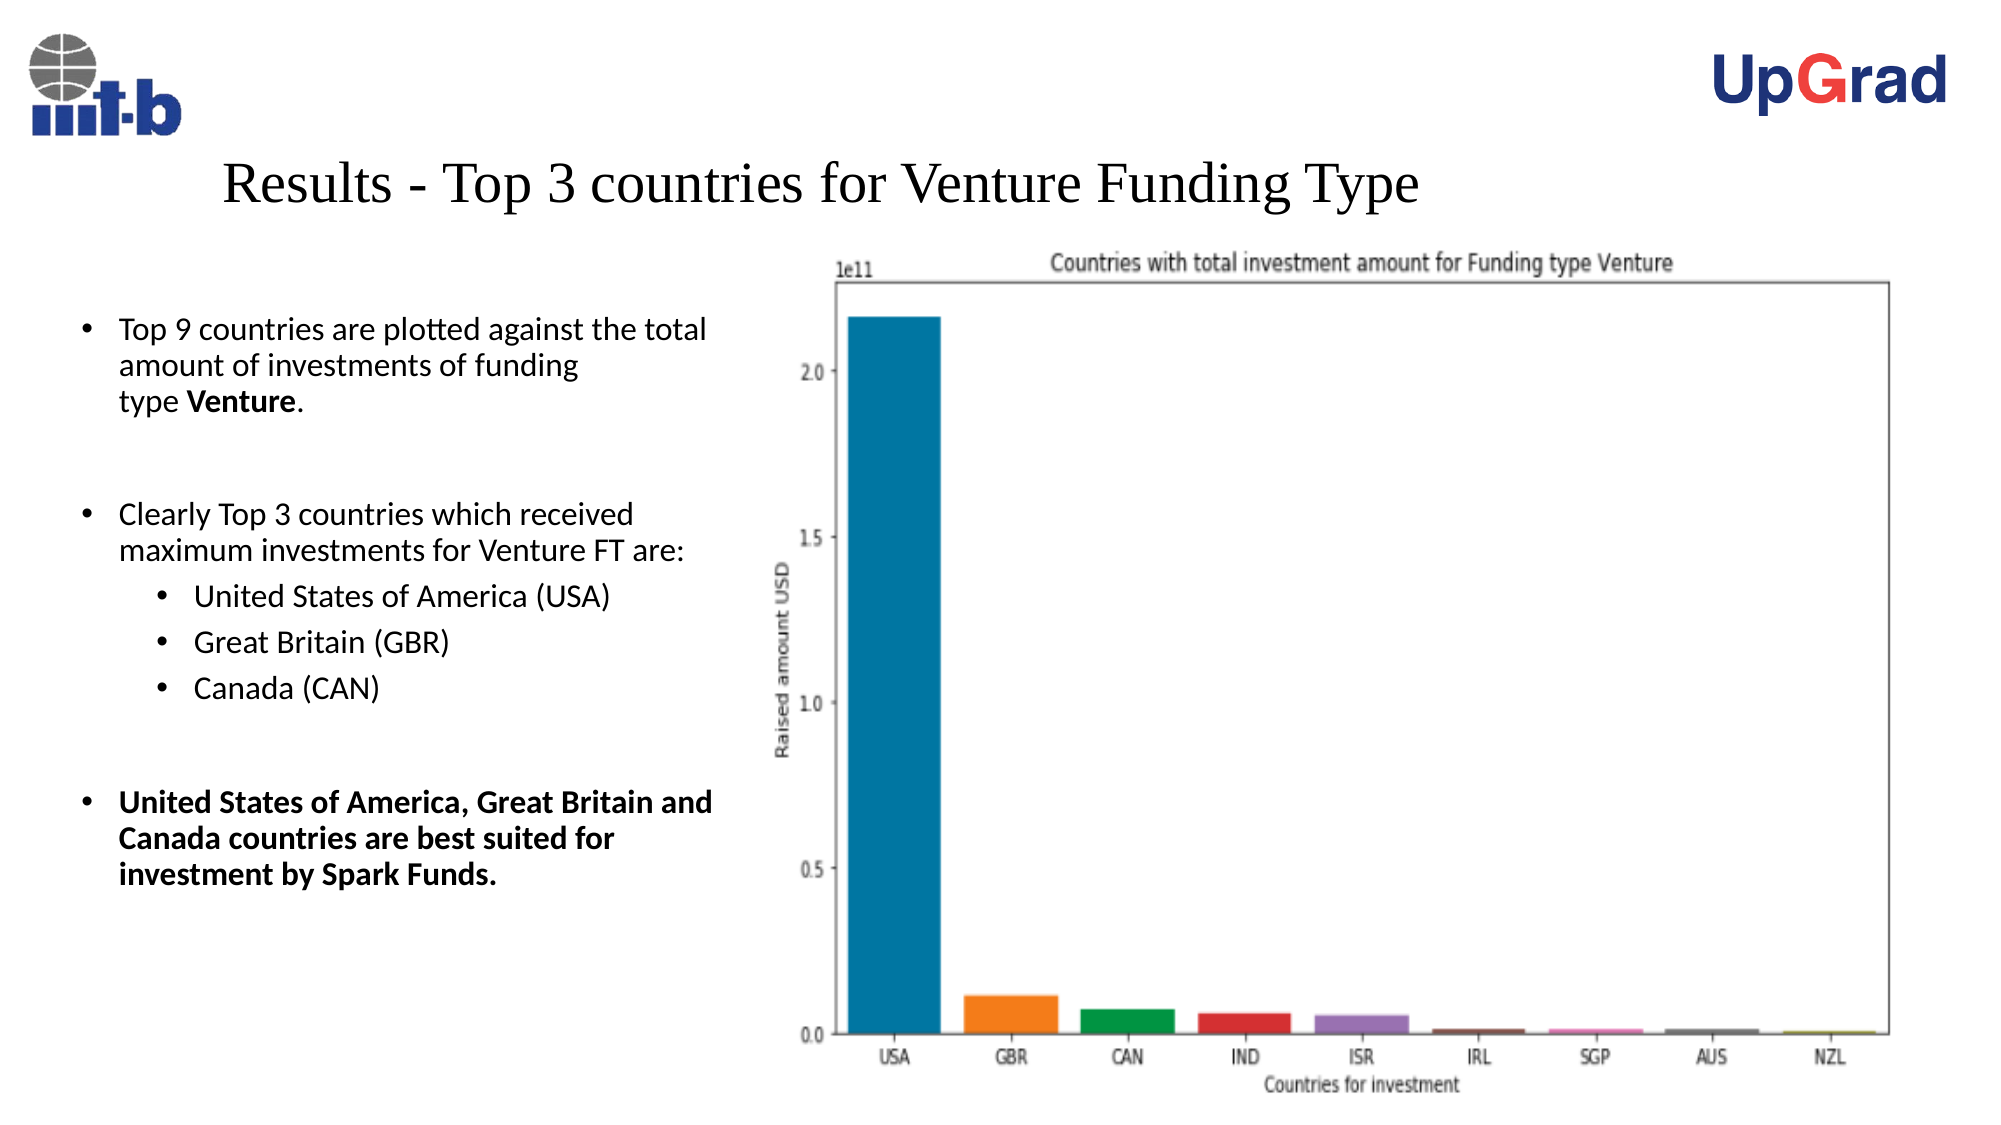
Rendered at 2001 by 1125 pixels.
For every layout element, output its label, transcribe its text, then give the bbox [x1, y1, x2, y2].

picture [1714, 53, 1952, 116]
picture [763, 245, 1927, 1104]
list Top 9 countries are plotted against the total amount of investments of funding type Venture. Clearly Top 3 countries which received maximum investments for Venture FT are: United States of America (USA) Great Britain (GBR) Canada (CAN) United States of America, Great Britain and Canada countries are best suited for investment by Spark Funds. [66, 304, 763, 1017]
picture [0, 29, 208, 163]
title Results - Top 3 countries for Venture Funding Type [186, 104, 1751, 246]
